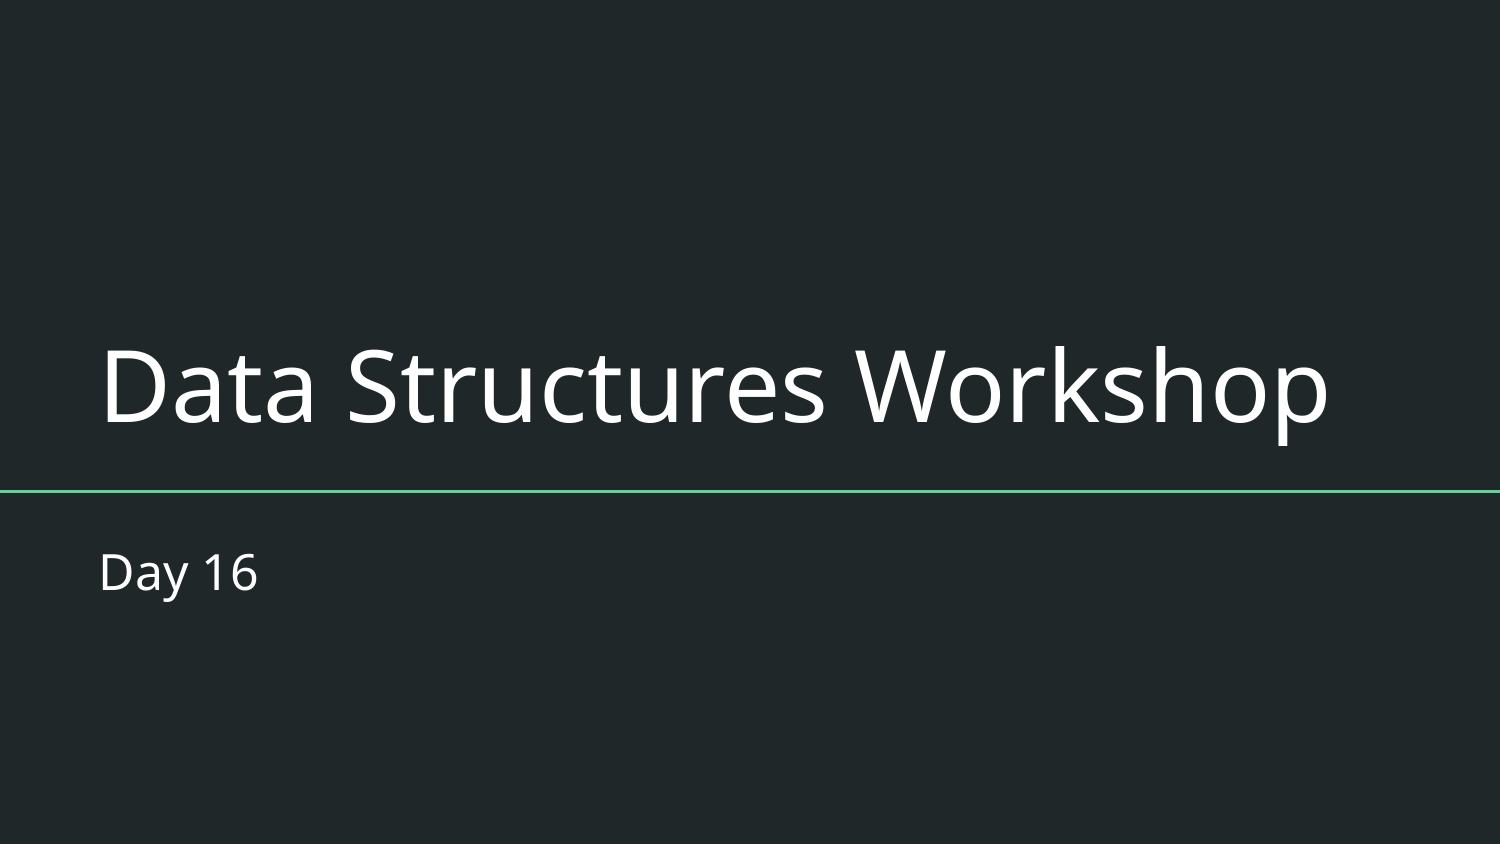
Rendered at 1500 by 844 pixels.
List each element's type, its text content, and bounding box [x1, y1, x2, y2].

subtitle Day 16 [83, 522, 1417, 626]
title Data Structures Workshop [83, 206, 1417, 467]
